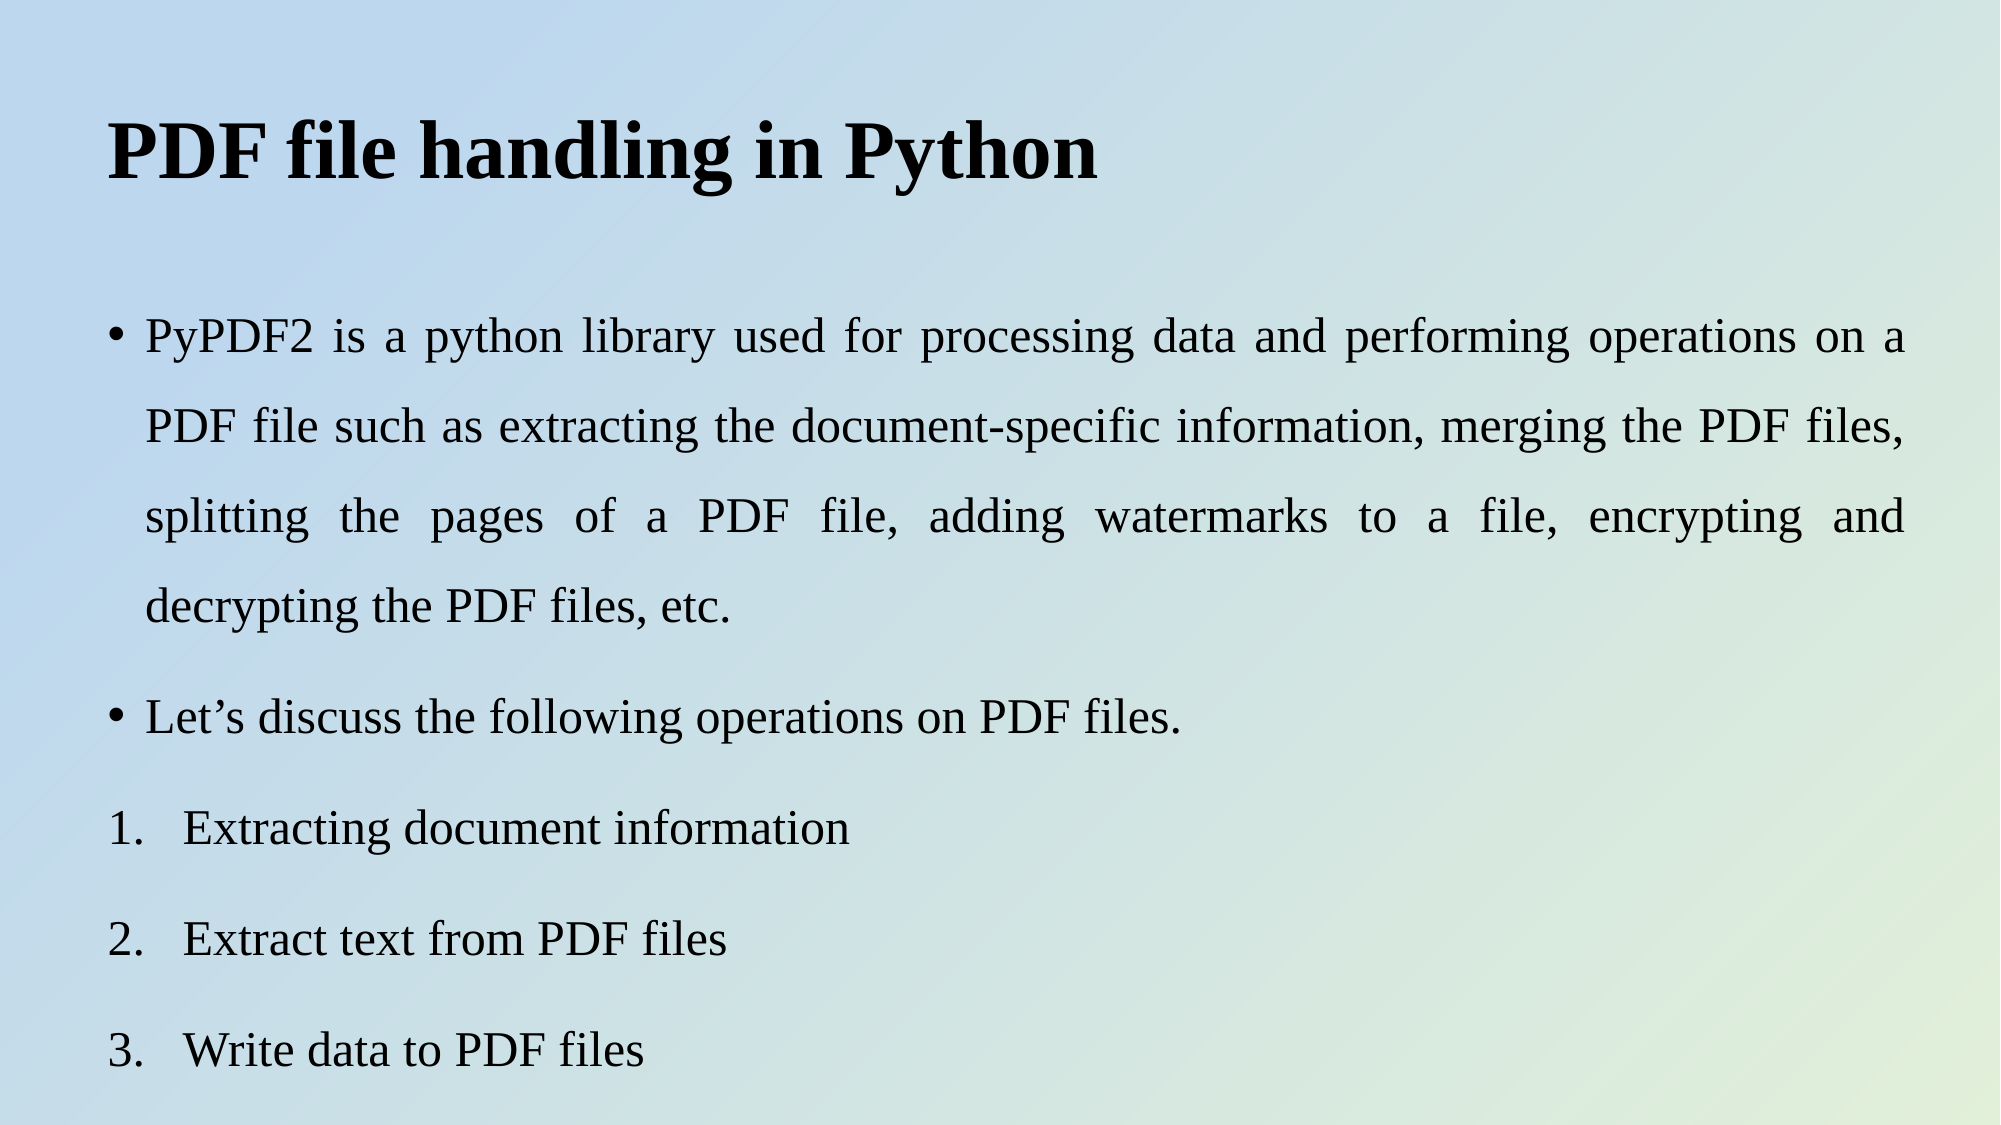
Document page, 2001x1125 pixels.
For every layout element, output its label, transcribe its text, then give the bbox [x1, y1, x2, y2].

list PyPDF2 is a python library used for processing data and performing operations on a PDF file such as extracting the document-specific information, merging the PDF files, splitting the pages of a PDF file, adding watermarks to a file, encrypting and decrypting the PDF files, etc. Let’s discuss the following operations on PDF files. Extracting document information Extract text from PDF files Write data to PDF files [92, 265, 1922, 1068]
title PDF file handling in Python [92, 42, 1818, 261]
